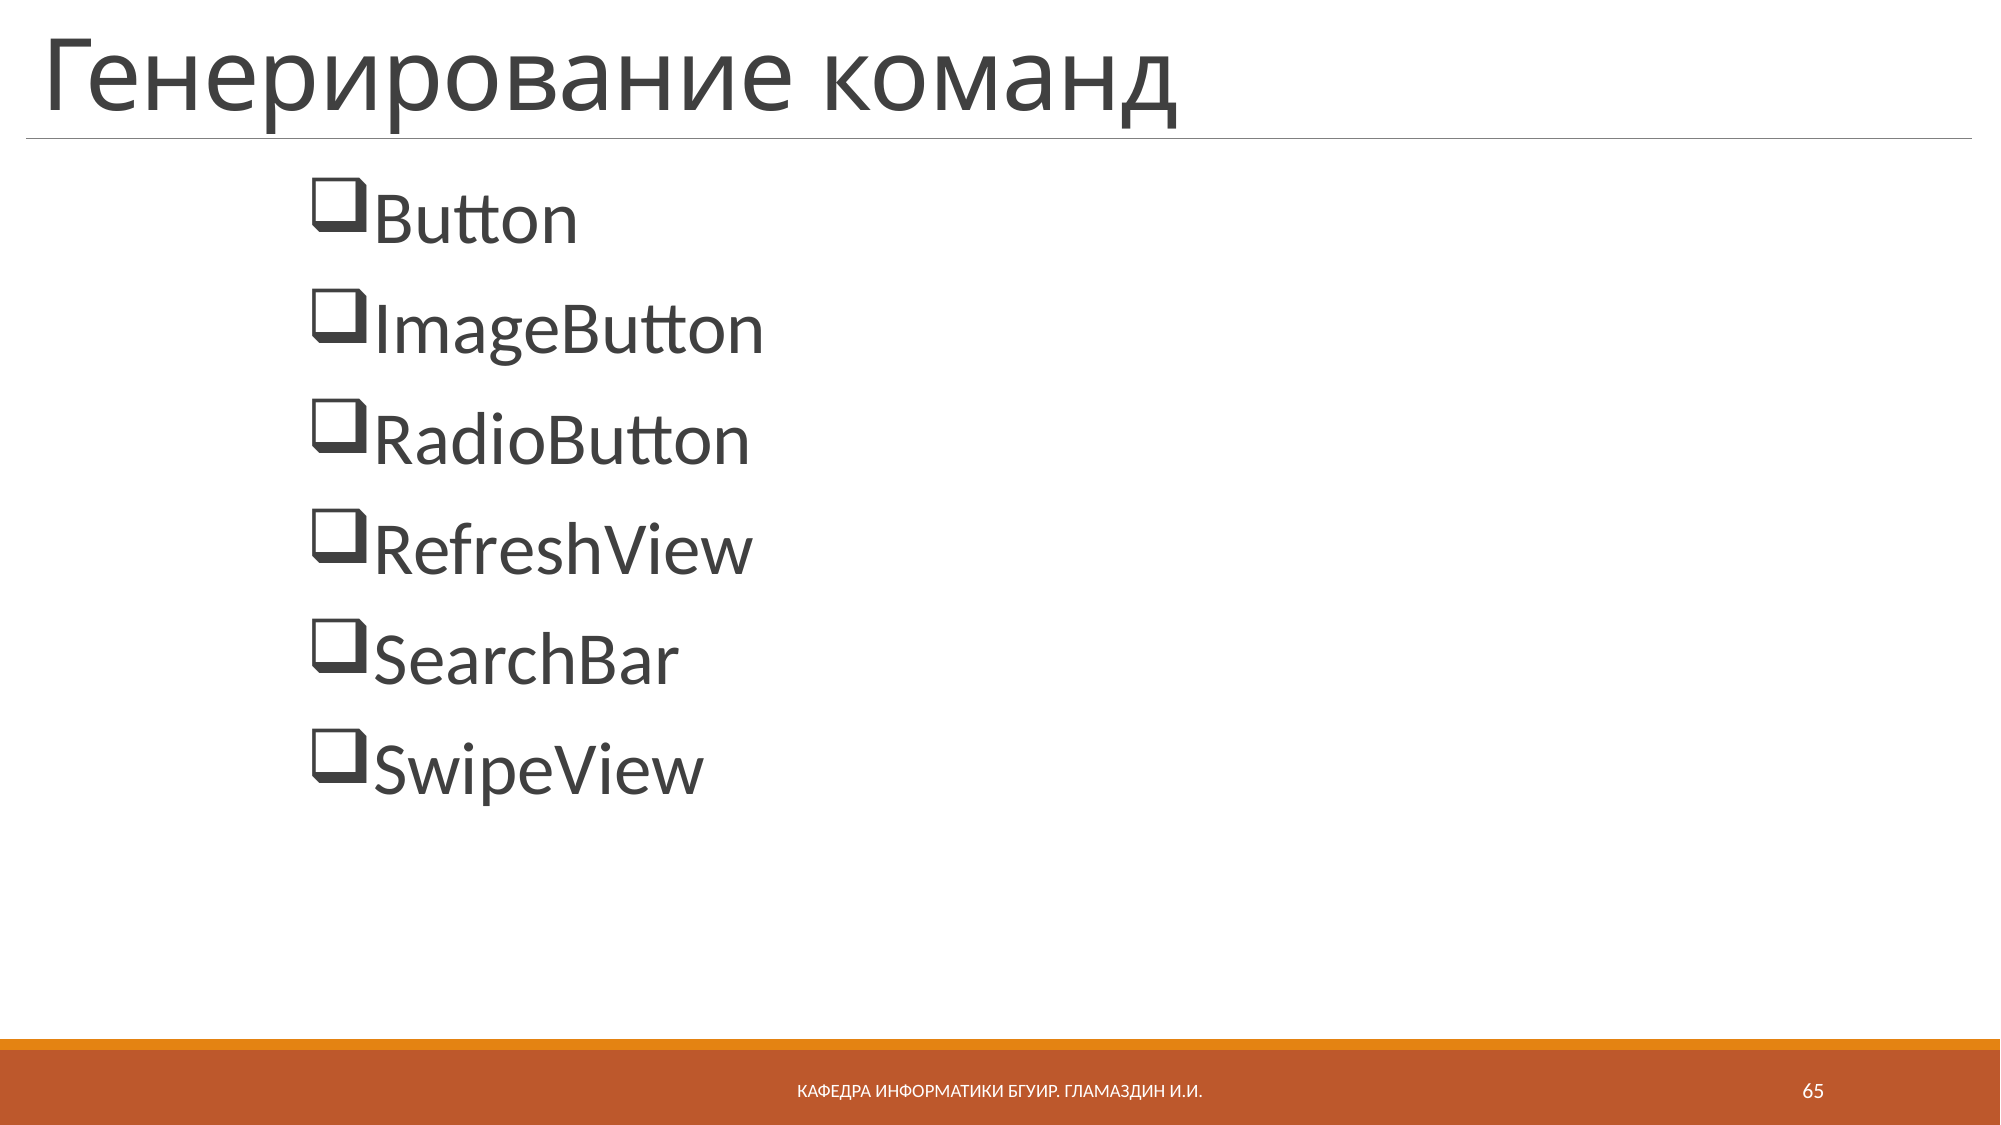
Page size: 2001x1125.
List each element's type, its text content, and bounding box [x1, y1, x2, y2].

title Генерирование команд [25, 14, 1972, 139]
footer Кафедра информатики бгуир. Гламаздин И.и. [604, 1059, 1396, 1120]
slide_number 65 [1624, 1059, 1840, 1120]
list Button ImageButton RadioButton RefreshView SearchBar SwipeView [25, 171, 1972, 1034]
